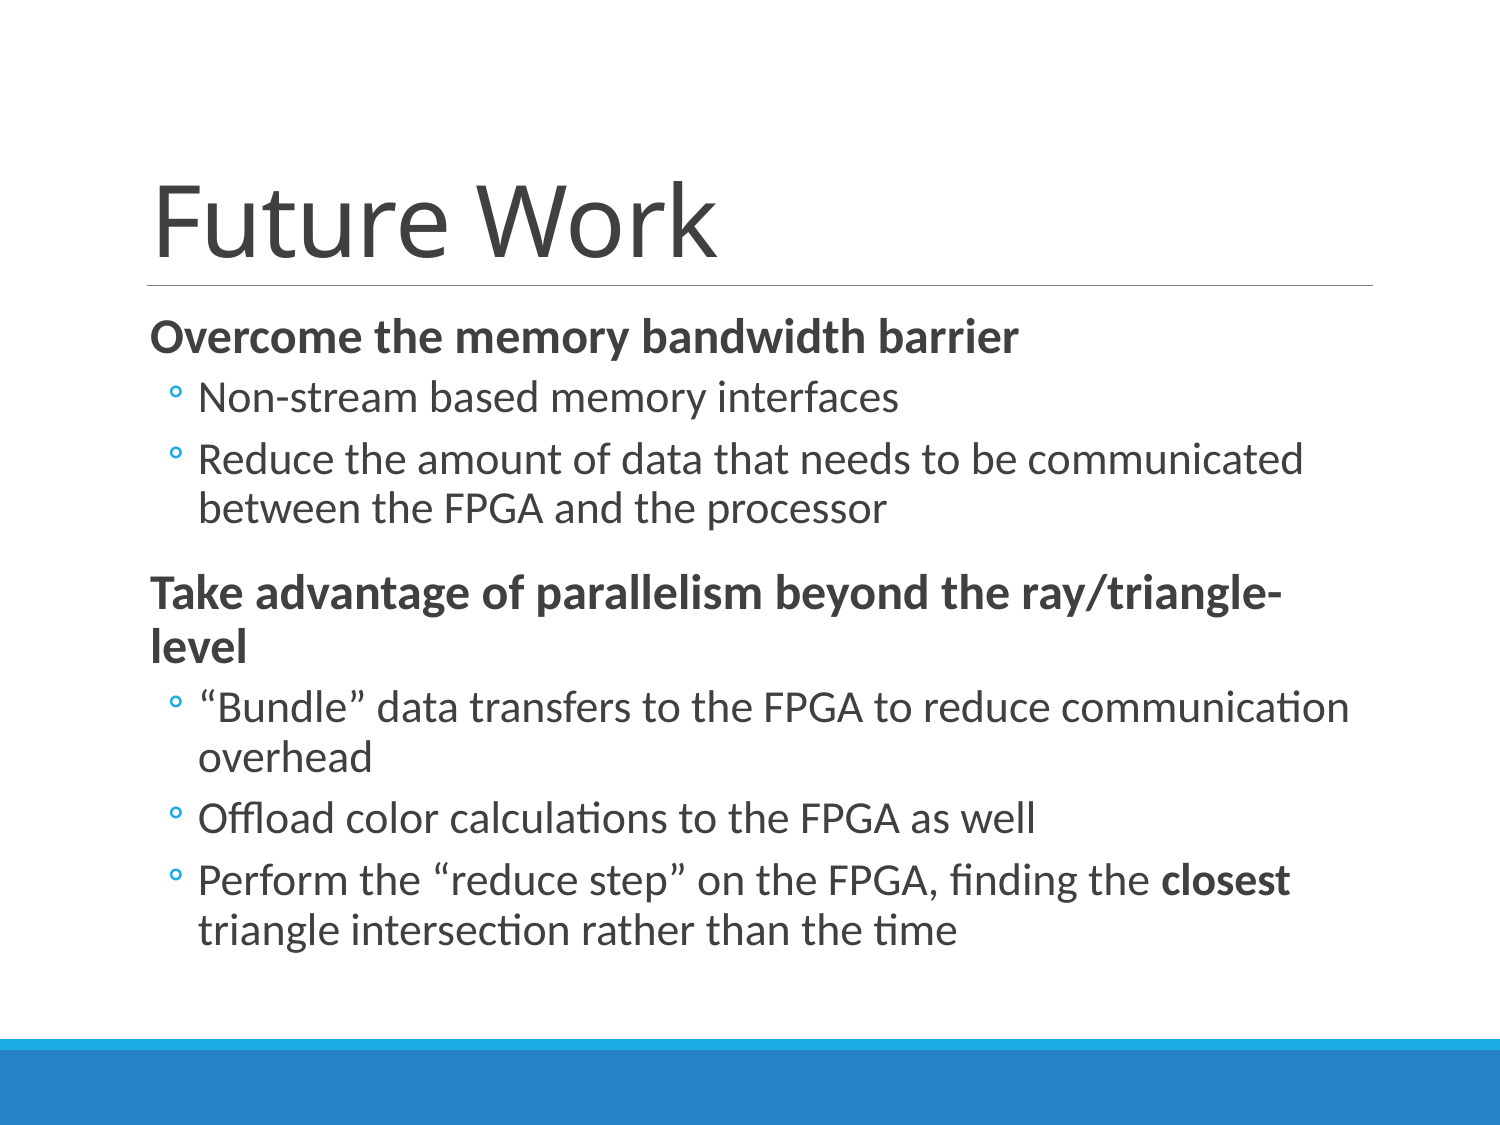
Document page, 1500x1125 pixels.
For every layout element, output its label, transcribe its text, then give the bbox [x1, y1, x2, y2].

list Overcome the memory bandwidth barrier Non-stream based memory interfaces Reduce the amount of data that needs to be communicated between the FPGA and the processor Take advantage of parallelism beyond the ray/triangle-level “Bundle” data transfers to the FPGA to reduce communication overhead Offload color calculations to the FPGA as well Perform the “reduce step” on the FPGA, finding the closest triangle intersection rather than the time [135, 302, 1373, 963]
title Future Work [135, 47, 1373, 285]
